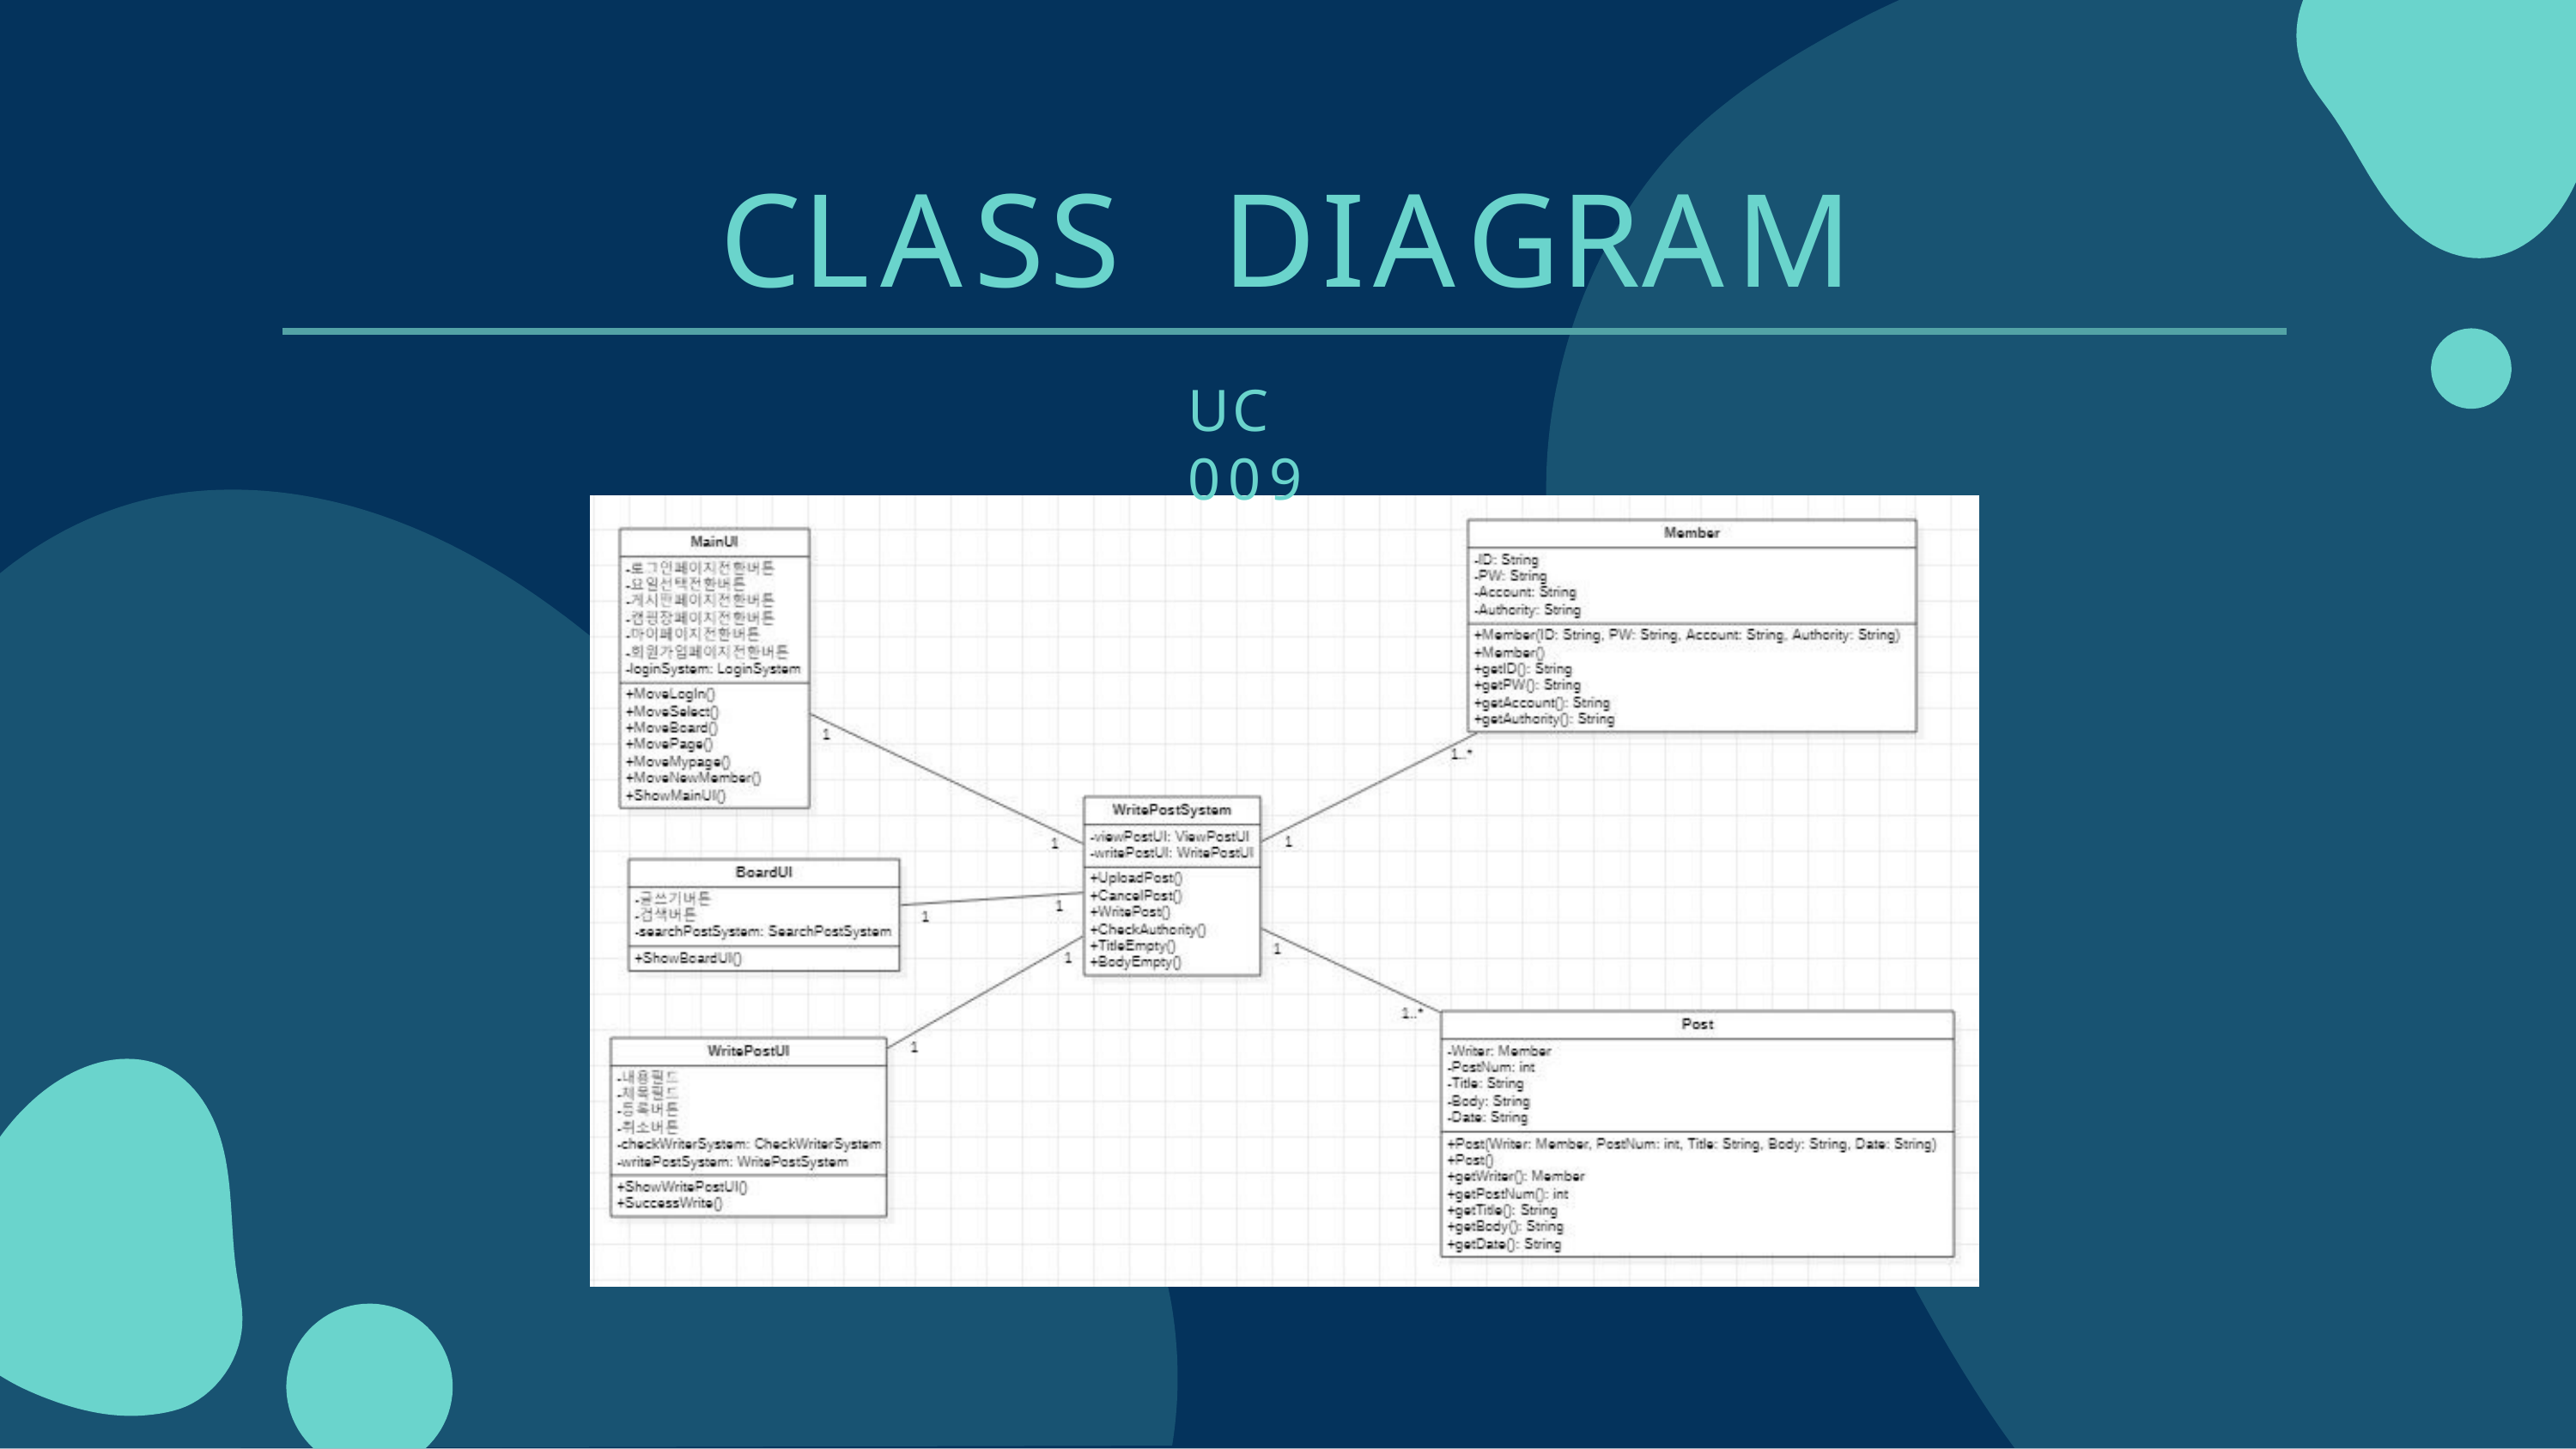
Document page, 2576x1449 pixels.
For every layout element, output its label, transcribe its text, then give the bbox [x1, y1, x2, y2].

picture [589, 494, 1979, 1288]
text_box CLASS DIAGRAM [718, 156, 1858, 313]
text_box UC 009 [1186, 372, 1390, 494]
